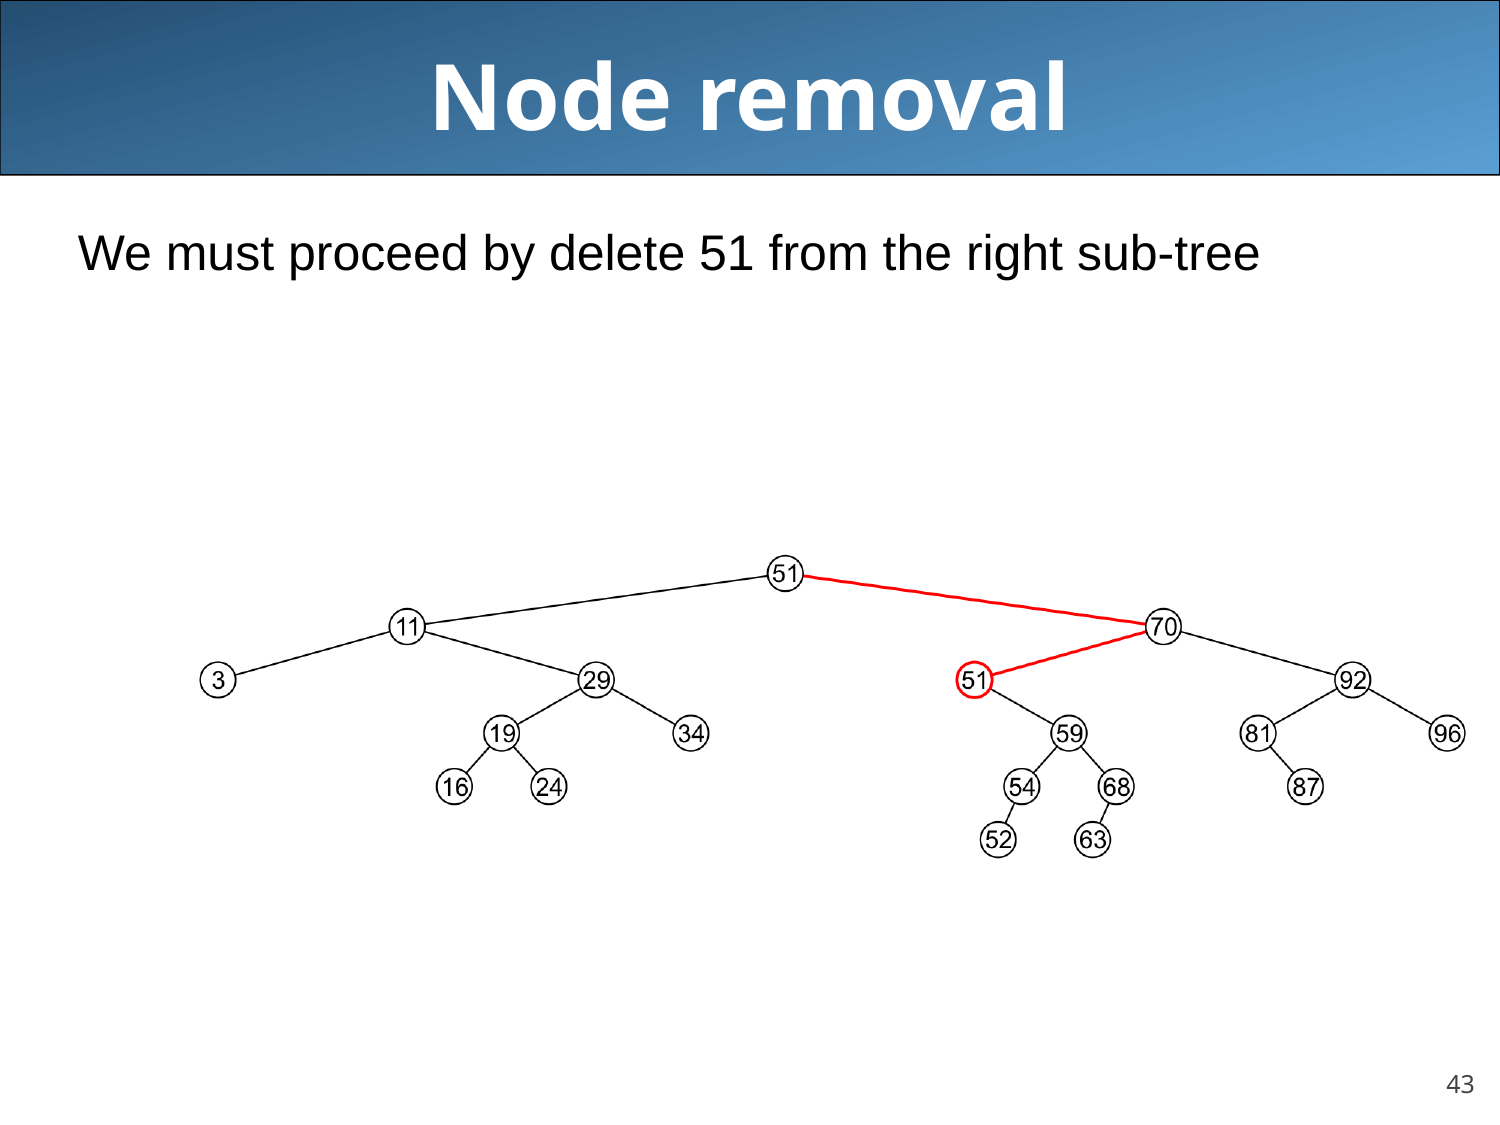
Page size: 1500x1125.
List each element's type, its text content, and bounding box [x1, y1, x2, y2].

picture [29, 550, 1471, 864]
title Node removal [75, 0, 1425, 188]
list We must proceed by delete 51 from the right sub-tree [24, 212, 1500, 1063]
